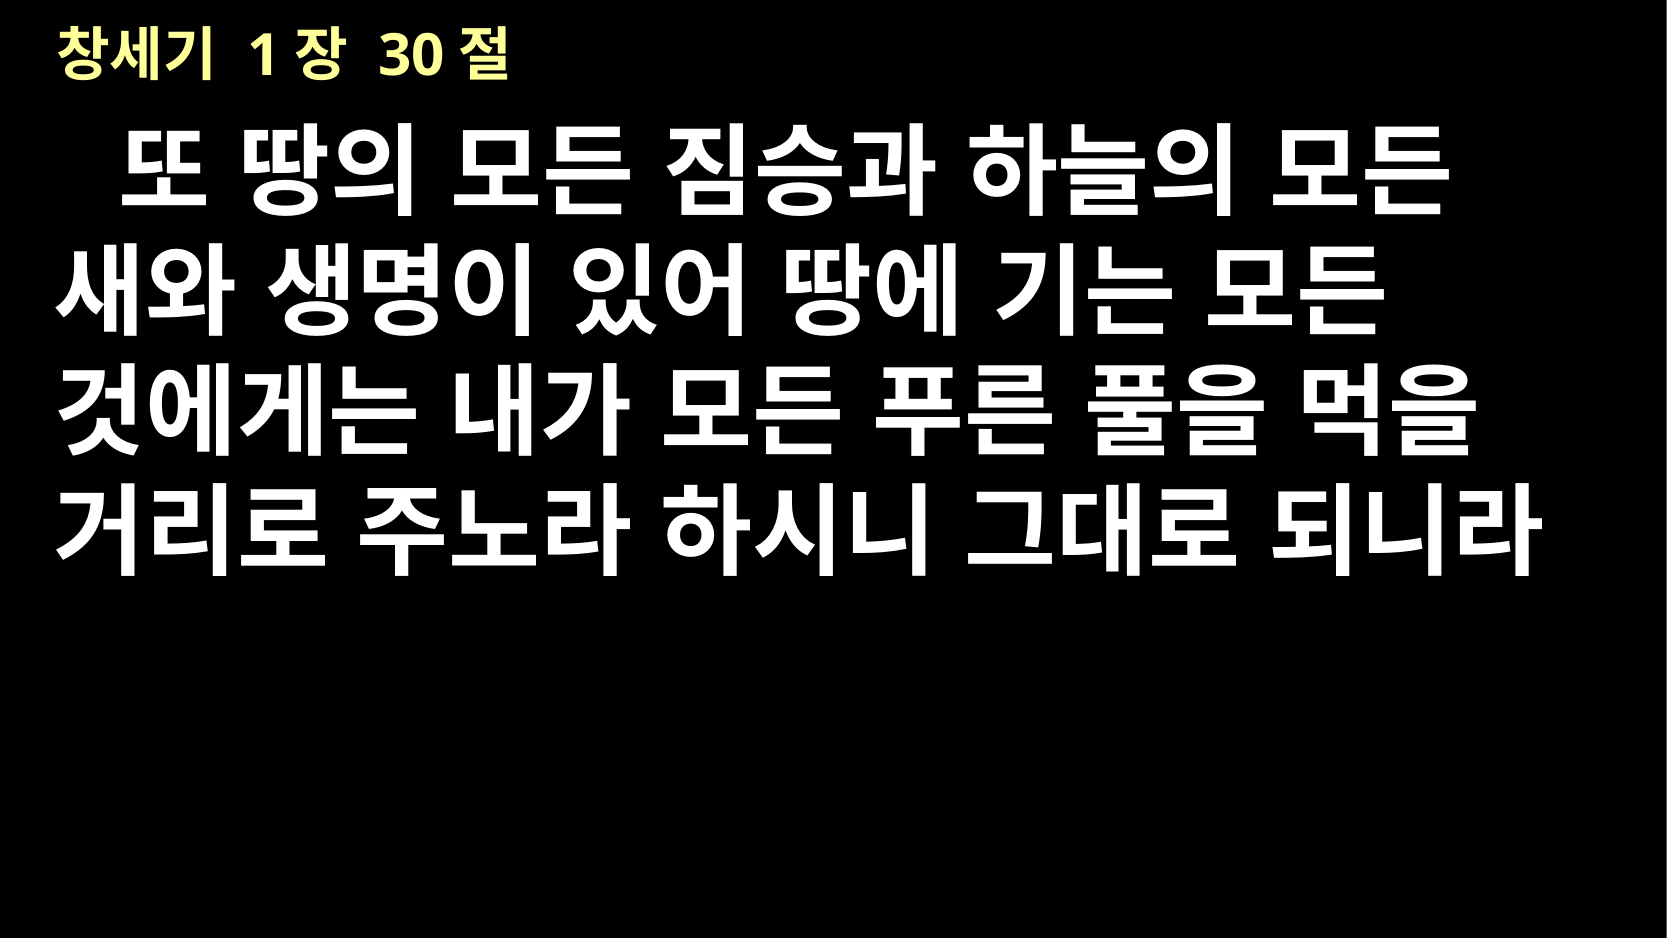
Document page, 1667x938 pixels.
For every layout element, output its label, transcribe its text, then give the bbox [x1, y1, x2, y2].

title 창세기 1장 30절 [41, 11, 1223, 100]
list 또 땅의 모든 짐승과 하늘의 모든 새와 생명이 있어 땅에 기는 모든 것에게는 내가 모든 푸른 풀을 먹을 거리로 주노라 하시니 그대로 되니라 [41, 100, 1636, 928]
